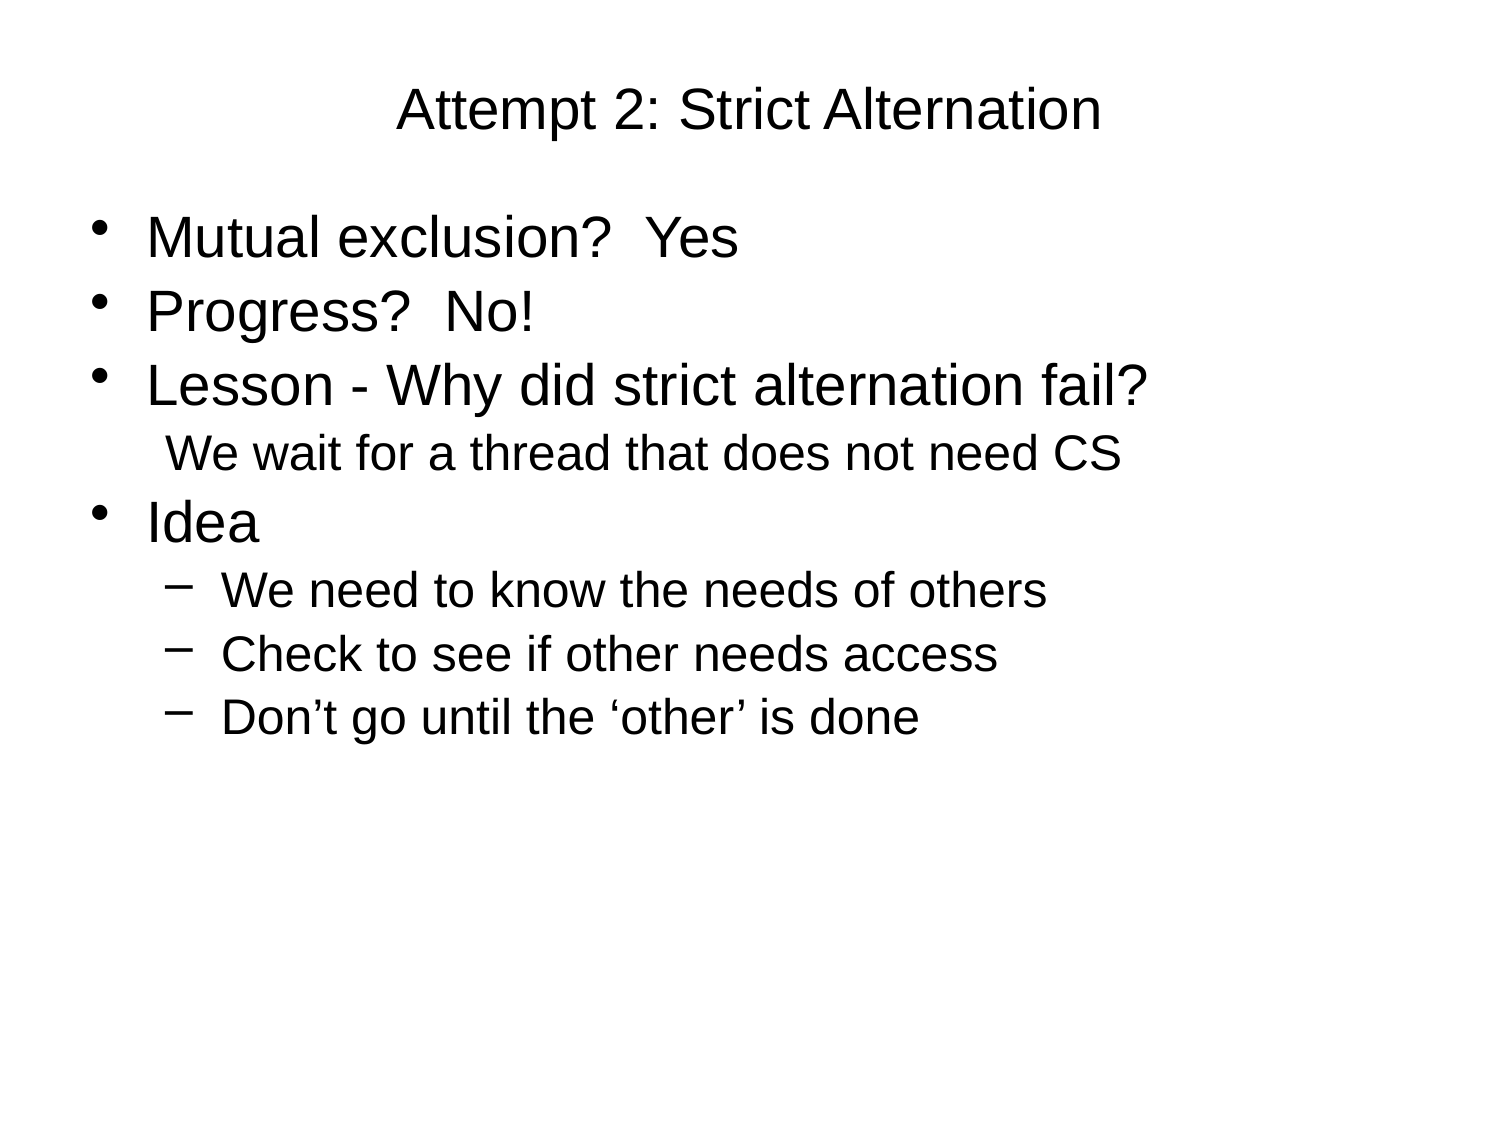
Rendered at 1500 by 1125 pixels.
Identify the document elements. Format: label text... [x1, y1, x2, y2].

list Mutual exclusion? Yes Progress? No! Lesson - Why did strict alternation fail? We wait for a thread that does not need CS Idea We need to know the needs of others Check to see if other needs access Don’t go until the ‘other’ is done [74, 199, 1426, 1013]
title Attempt 2: Strict Alternation [132, 12, 1368, 199]
